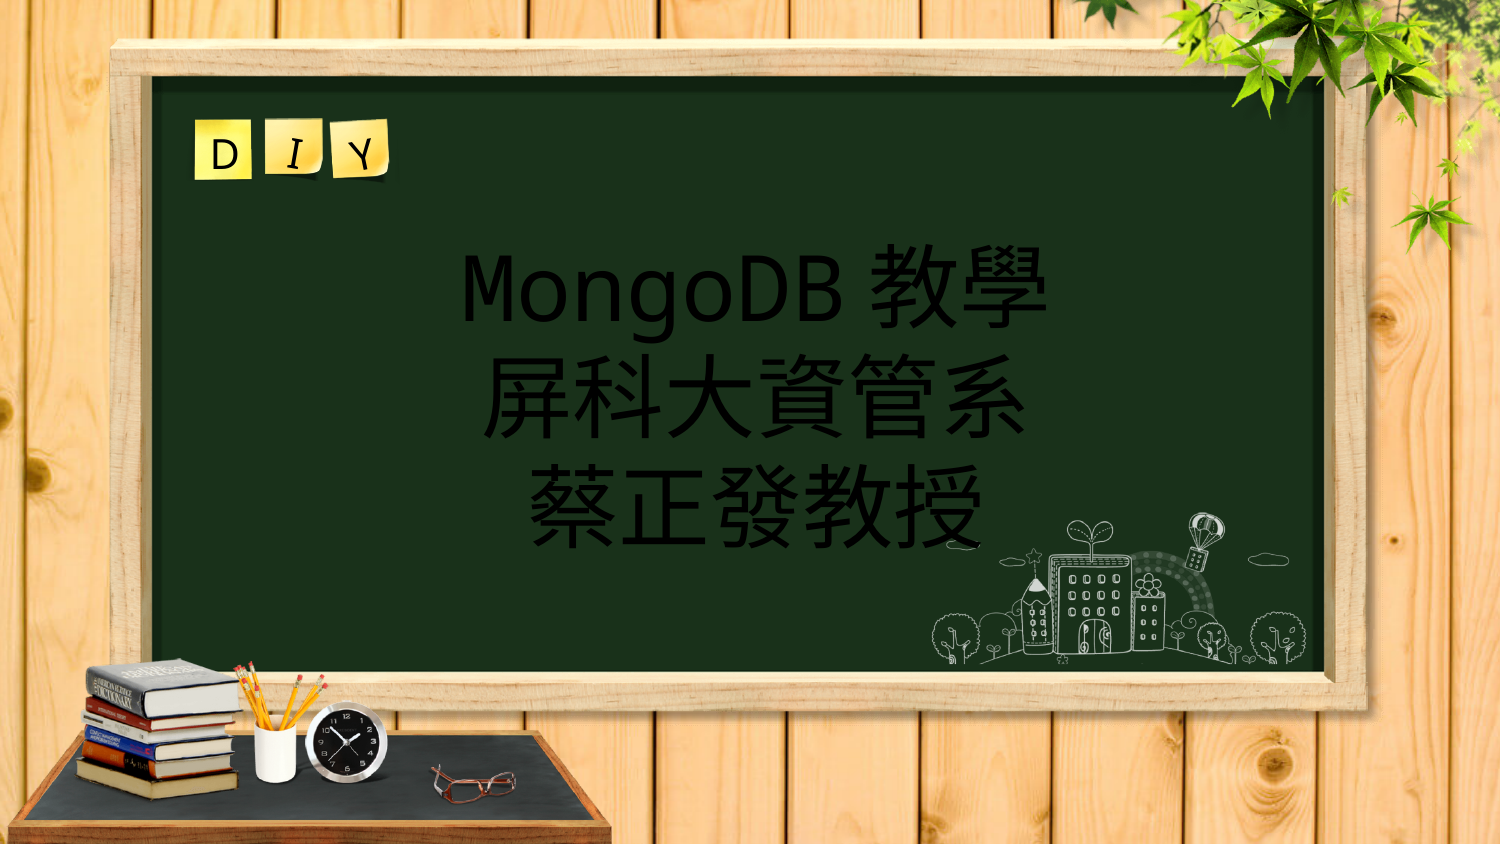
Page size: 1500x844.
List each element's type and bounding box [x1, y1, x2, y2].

picture [0, 0, 1500, 844]
text_box [119, 78, 400, 218]
